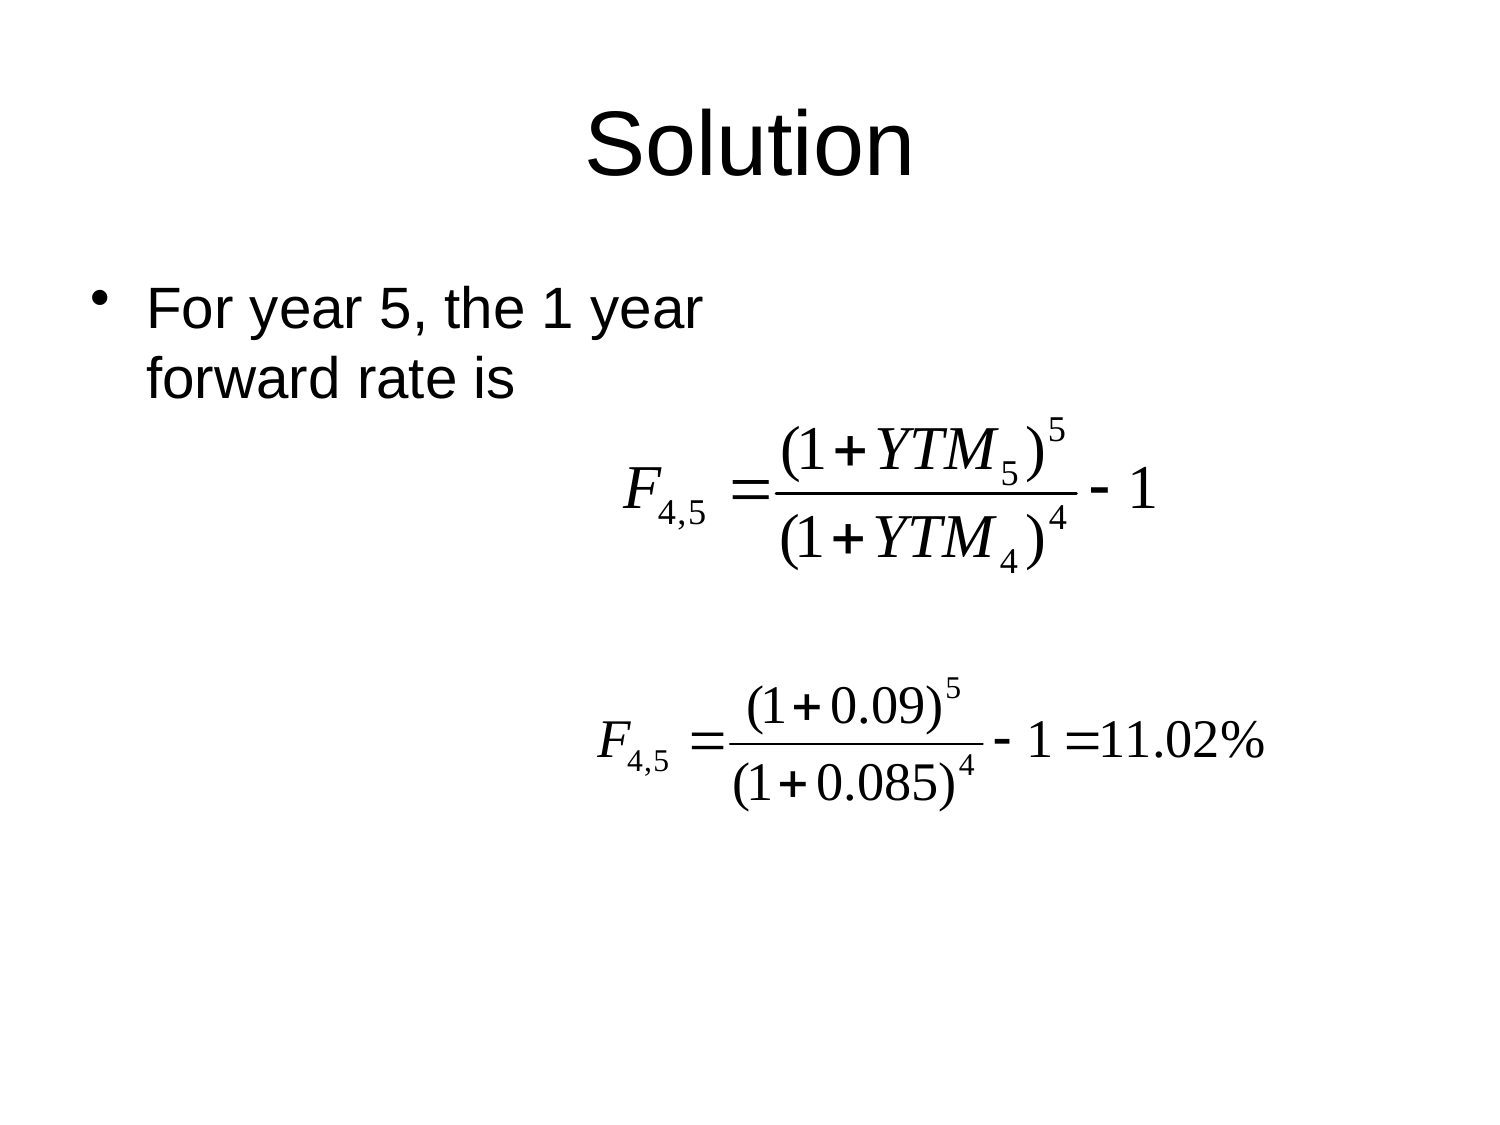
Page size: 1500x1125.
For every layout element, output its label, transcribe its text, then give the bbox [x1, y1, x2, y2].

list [587, 662, 1276, 822]
list For year 5, the 1 year forward rate is [75, 262, 738, 1005]
title Solution [75, 45, 1425, 233]
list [612, 399, 1163, 587]
